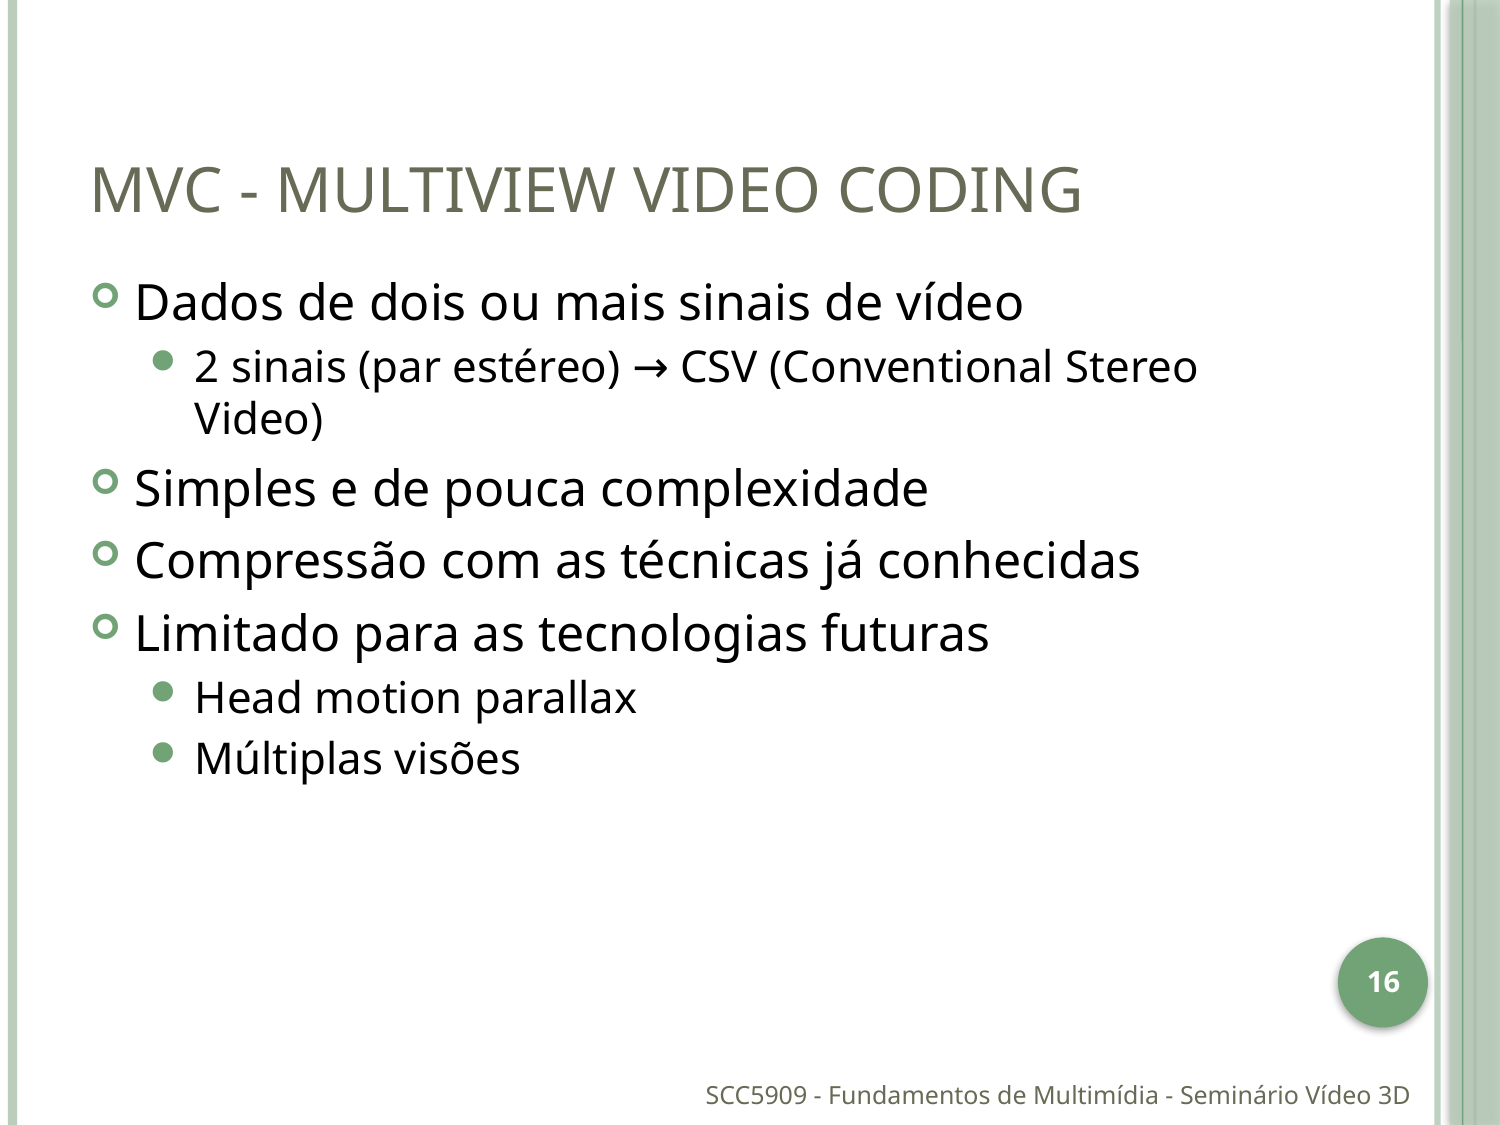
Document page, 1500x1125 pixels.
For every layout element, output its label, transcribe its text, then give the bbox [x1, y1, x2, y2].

list Dados de dois ou mais sinais de vídeo 2 sinais (par estéreo) → CSV (Conventional Stereo Video) Simples e de pouca complexidade Compressão com as técnicas já conhecidas Limitado para as tecnologias futuras Head motion parallax Múltiplas visões [75, 262, 1300, 1062]
slide_number 16 [1333, 940, 1434, 1027]
footer SCC5909 - Fundamentos de Multimídia - Seminário Vídeo 3D [690, 1065, 1436, 1125]
title MVC - Multiview Video Coding [75, 45, 1300, 233]
